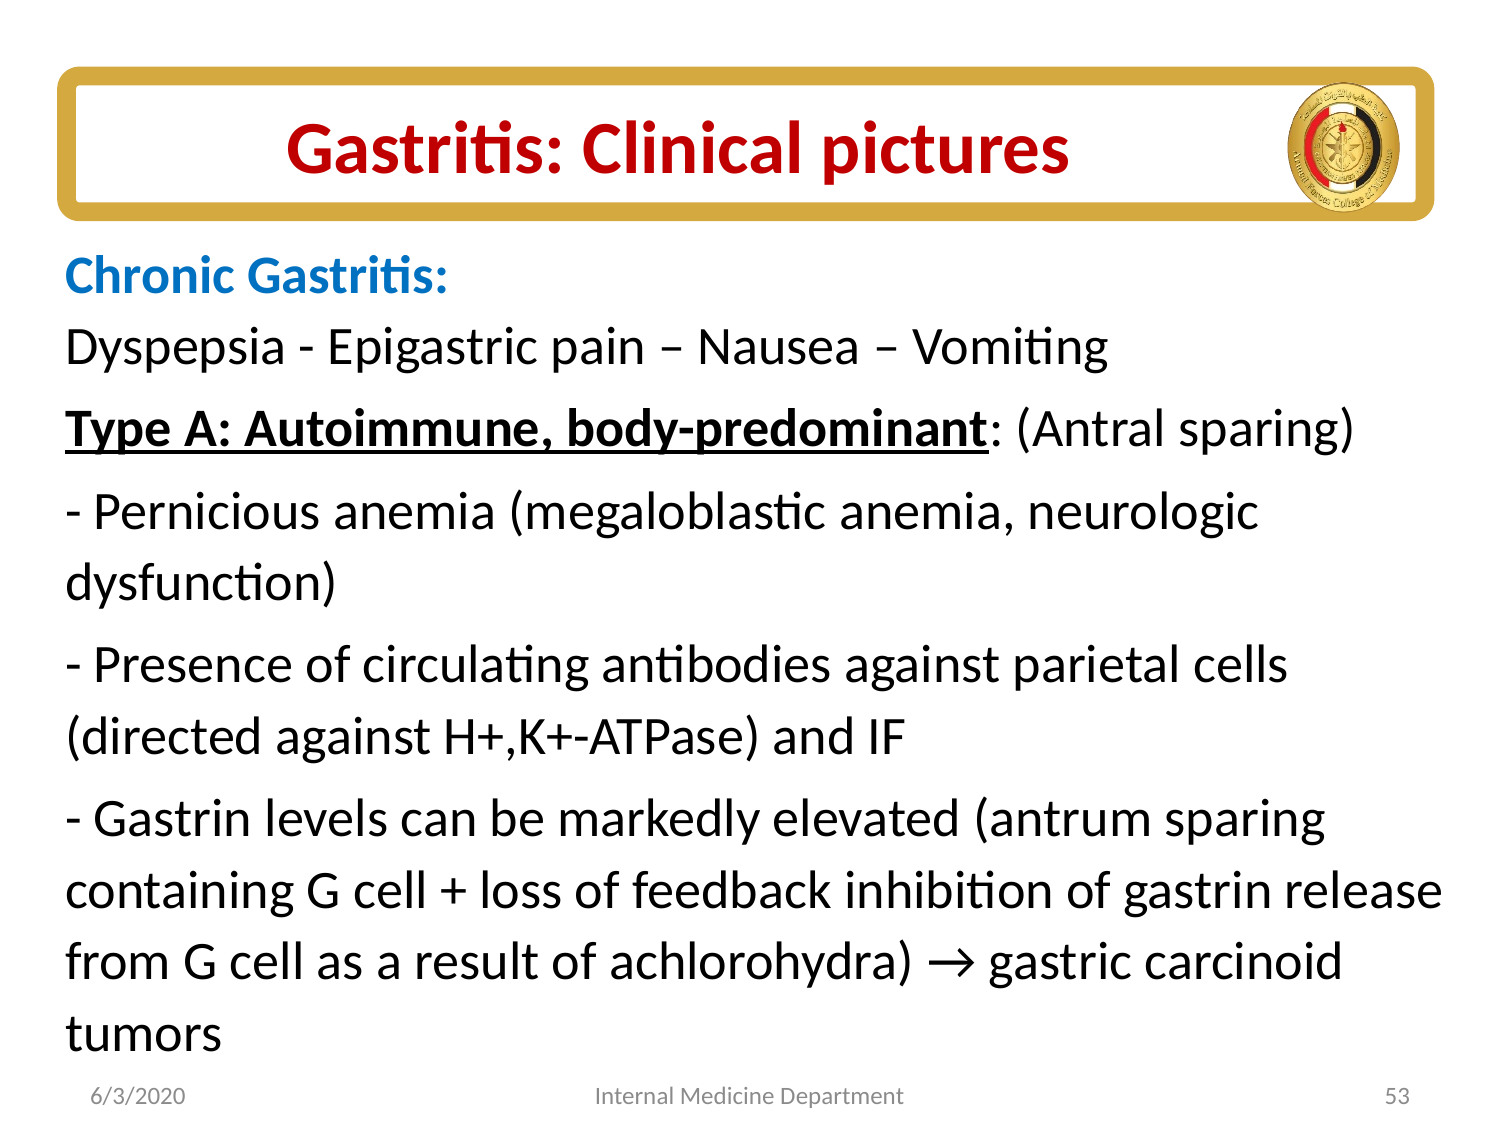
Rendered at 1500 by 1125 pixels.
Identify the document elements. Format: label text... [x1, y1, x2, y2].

footer Internal Medicine Department [512, 1065, 988, 1125]
list Chronic Gastritis: Dyspepsia - Epigastric pain – Nausea – Vomiting Type A: Autoimmune, body-predominant: (Antral sparing) - Pernicious anemia (megaloblastic anemia, neurologic dysfunction) - Presence of circulating antibodies against parietal cells (directed against H+,K+-ATPase) and IF - Gastrin levels can be markedly elevated (antrum sparing containing G cell + loss of feedback inhibition of gastrin release from G cell as a result of achlorohydra) → gastric carcinoid tumors [50, 224, 1475, 1075]
title Gastritis: Clinical pictures [66, 98, 1292, 189]
picture [1292, 82, 1400, 213]
slide_number 53 [1074, 1065, 1425, 1125]
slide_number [75, 1065, 425, 1125]
